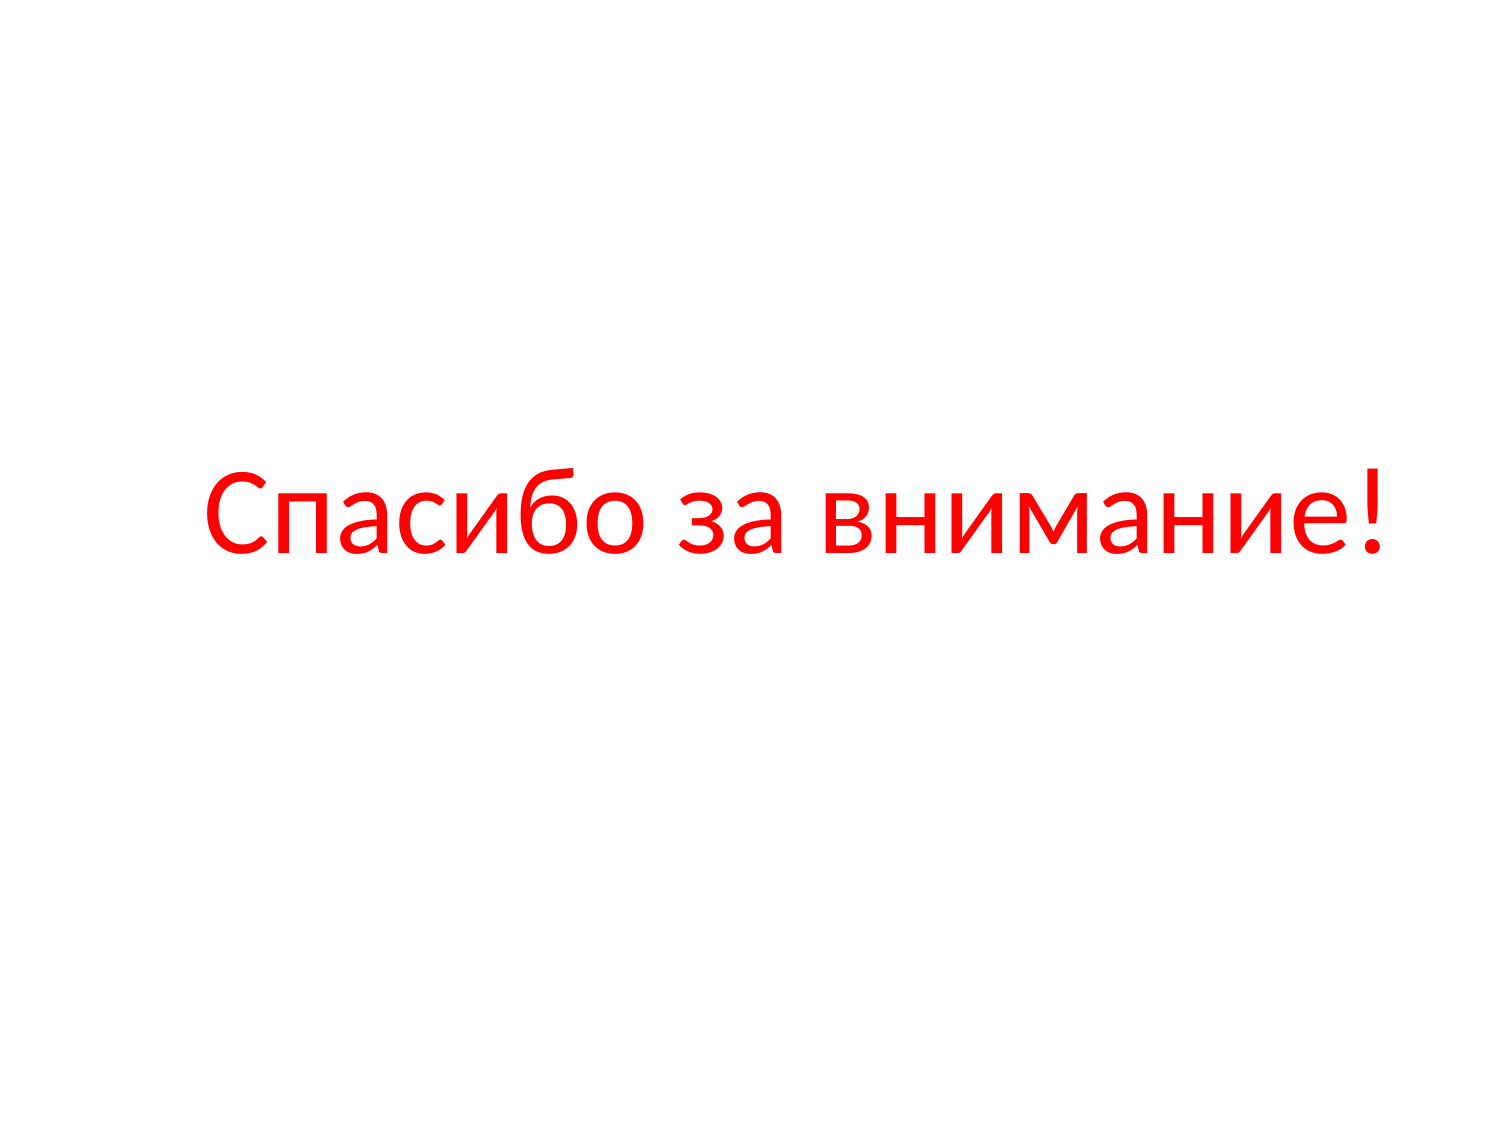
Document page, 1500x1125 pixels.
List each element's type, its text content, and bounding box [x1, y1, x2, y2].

text_box Спасибо за внимание! [189, 420, 1409, 586]
